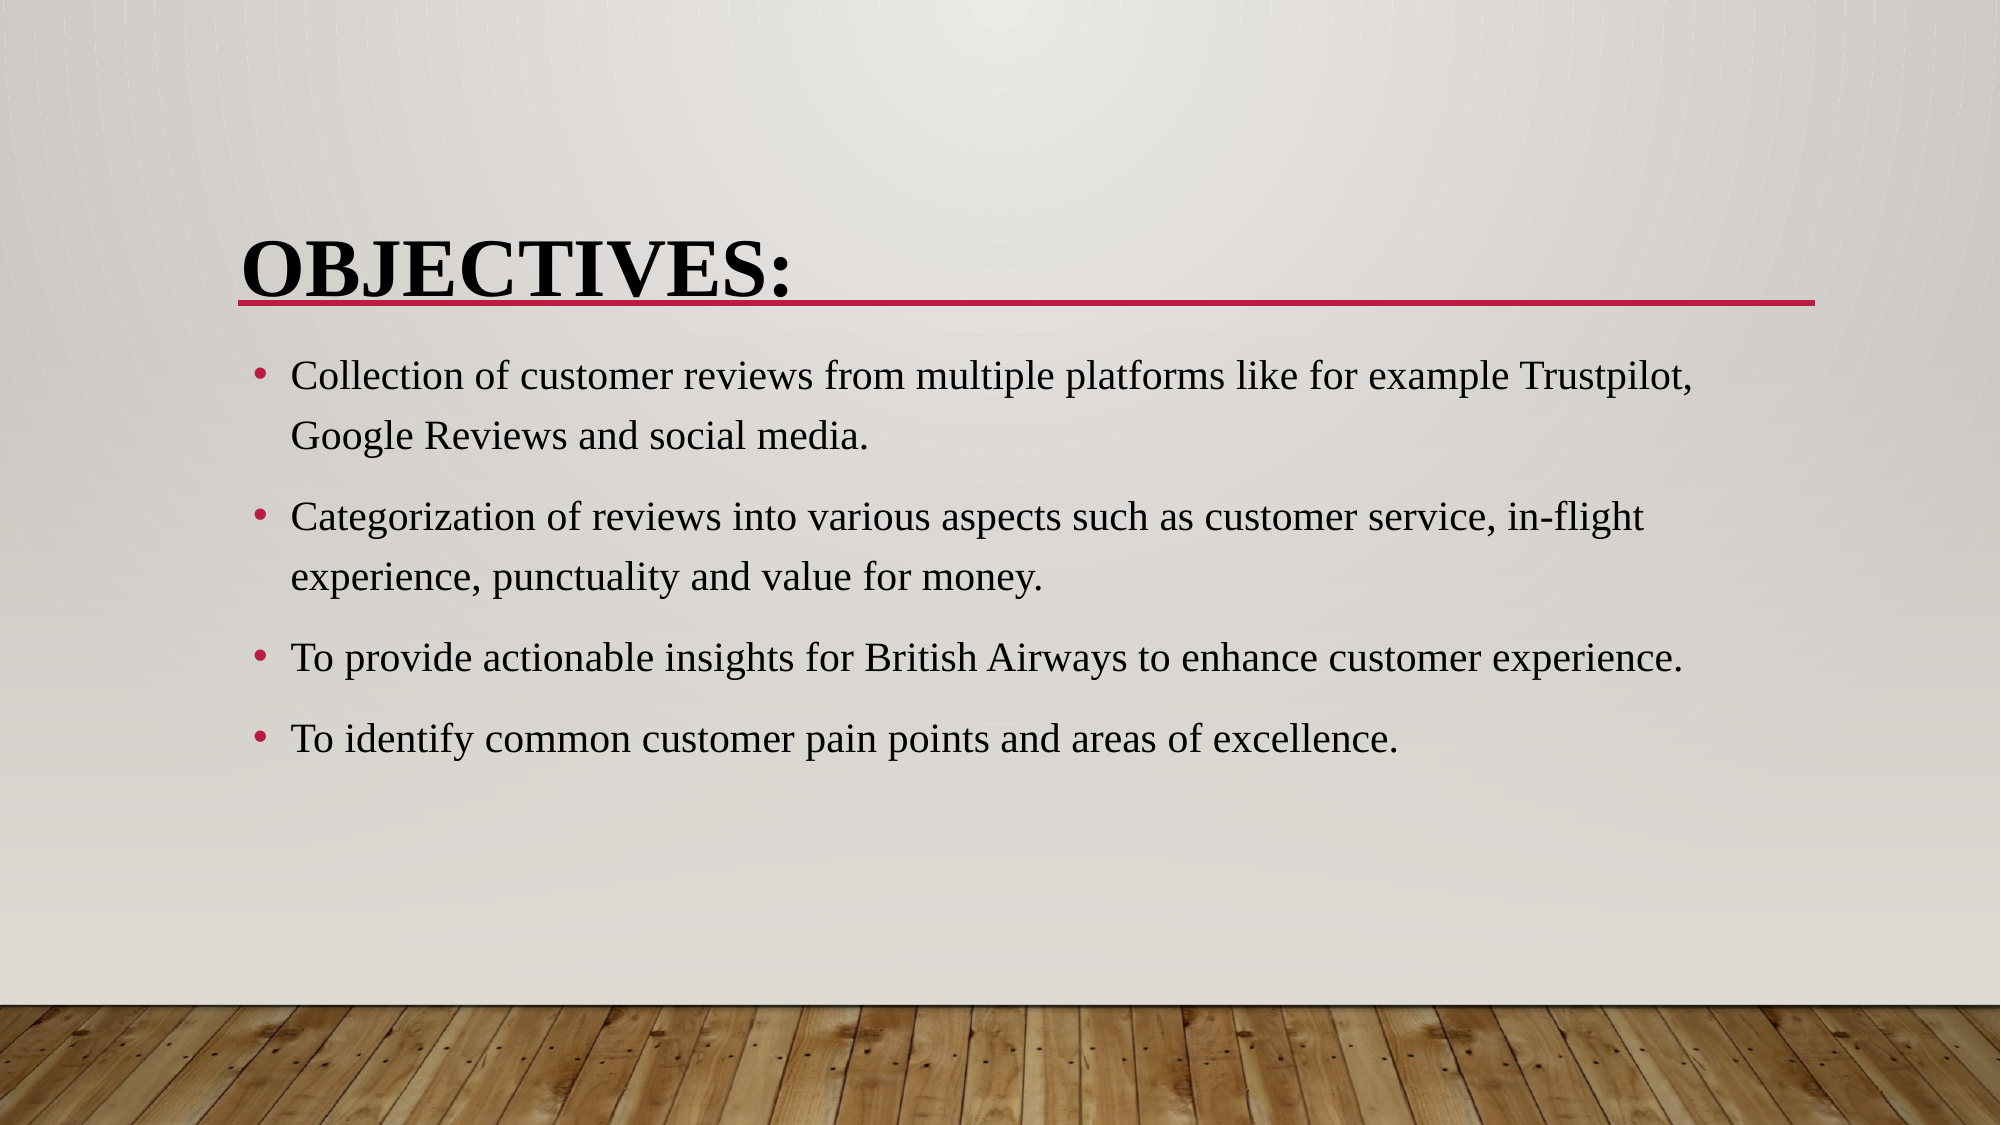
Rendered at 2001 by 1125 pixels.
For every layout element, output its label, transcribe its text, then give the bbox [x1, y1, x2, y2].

title OBJECTIVES: [225, 217, 1802, 390]
list Collection of customer reviews from multiple platforms like for example Trustpilot, Google Reviews and social media. Categorization of reviews into various aspects such as customer service, in-flight experience, punctuality and value for money. To provide actionable insights for British Airways to enhance customer experience. To identify common customer pain points and areas of excellence. [238, 330, 1814, 897]
picture [0, 1005, 2000, 1125]
